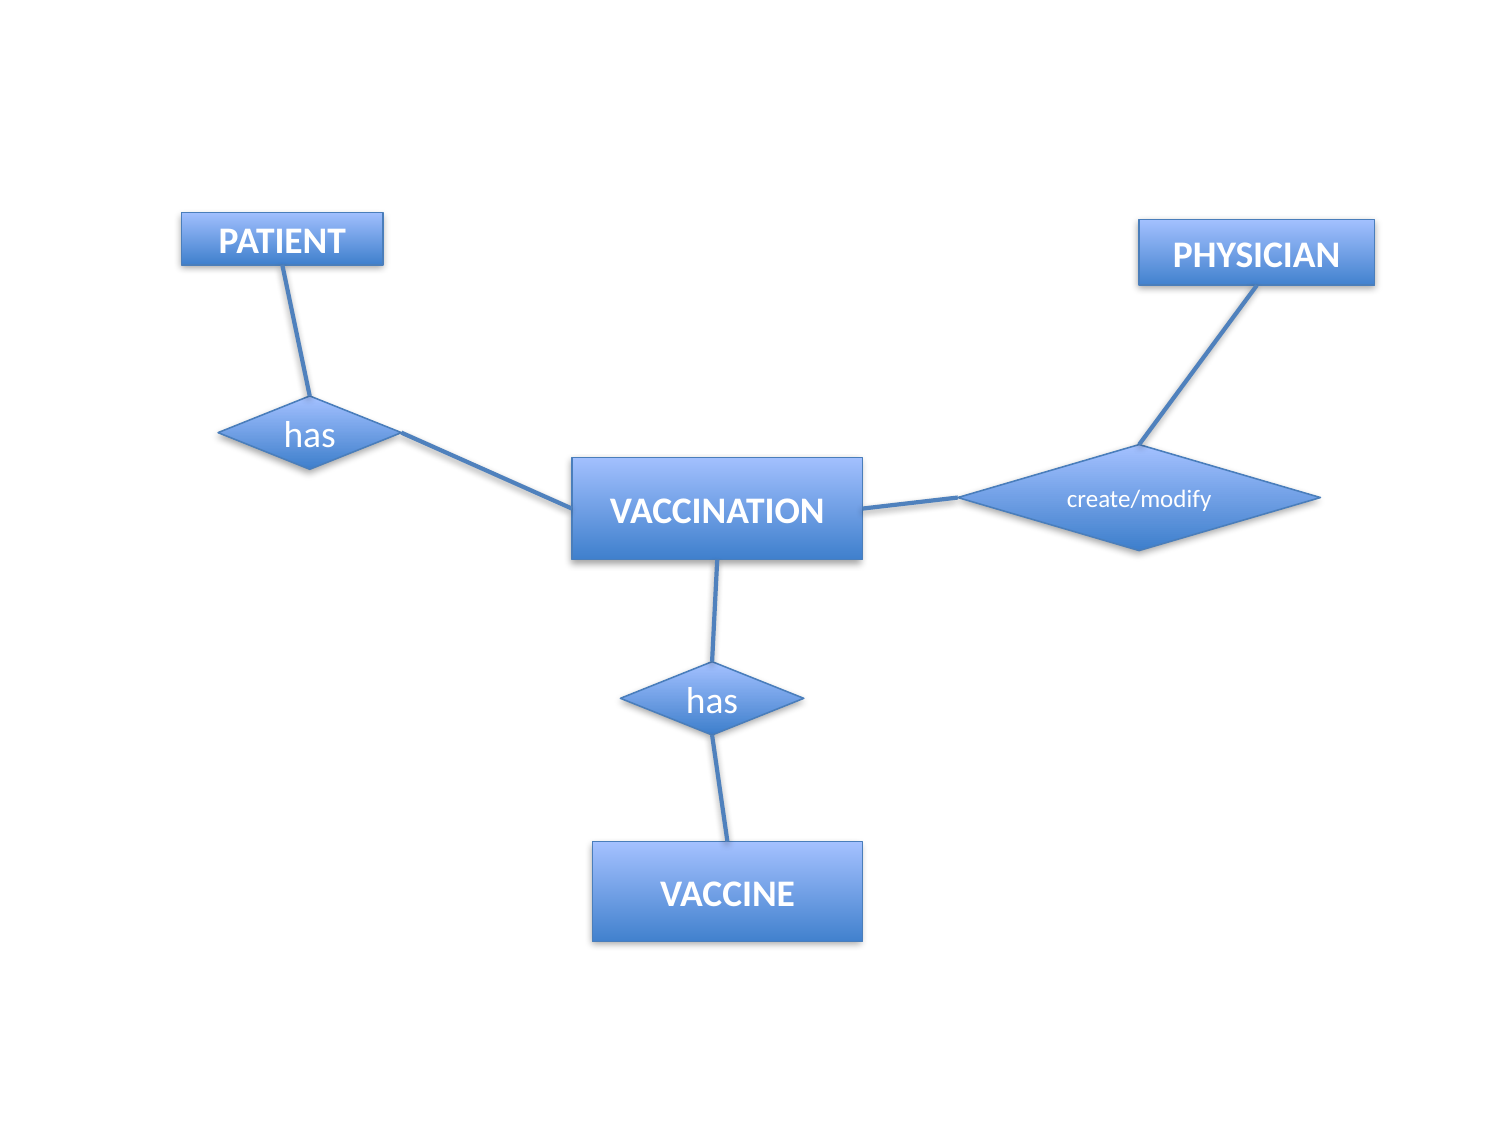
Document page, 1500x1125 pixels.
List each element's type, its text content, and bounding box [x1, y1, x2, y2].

text_box VACCINE [592, 841, 863, 942]
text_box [1138, 285, 1258, 445]
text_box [711, 734, 728, 842]
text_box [711, 559, 718, 662]
text_box PATIENT [181, 212, 384, 266]
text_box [282, 264, 310, 397]
text_box create/modify [960, 445, 1322, 552]
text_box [401, 432, 573, 509]
text_box has [217, 397, 400, 471]
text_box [862, 497, 959, 509]
text_box PHYSICIAN [1138, 219, 1375, 286]
text_box VACCINATION [571, 457, 863, 560]
text_box has [619, 663, 805, 735]
